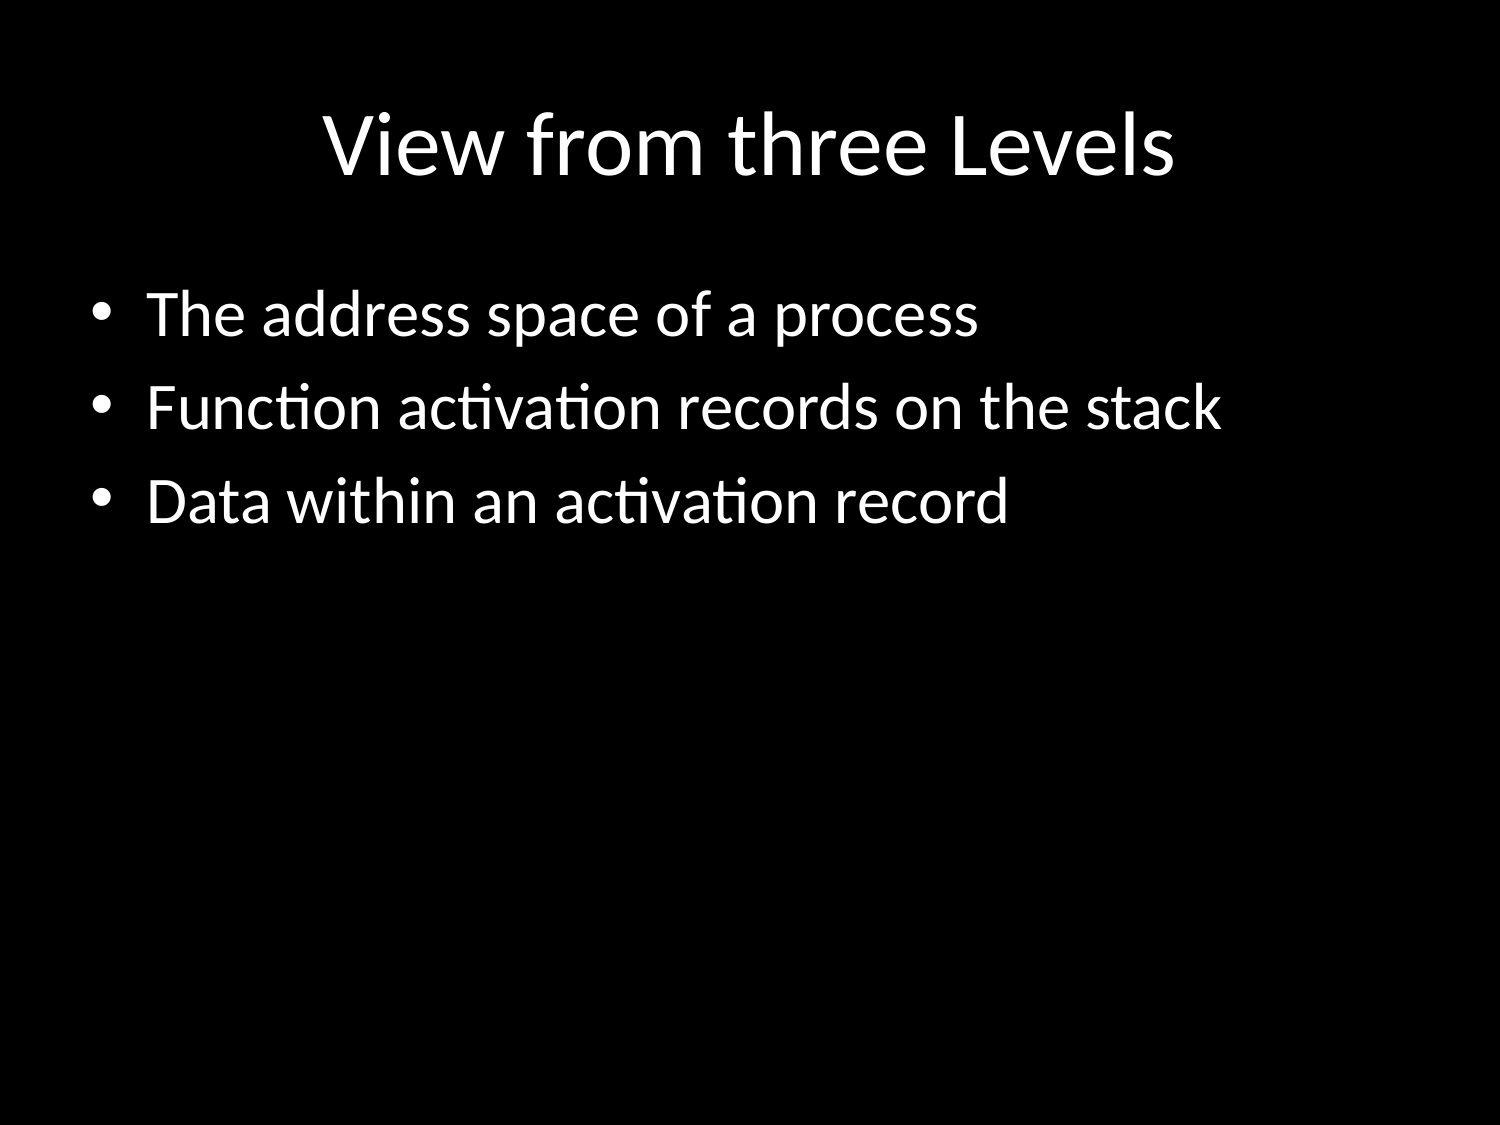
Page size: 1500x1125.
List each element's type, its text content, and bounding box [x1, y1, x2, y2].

title View from three Levels [75, 45, 1425, 233]
list The address space of a process Function activation records on the stack Data within an activation record [75, 262, 1425, 1005]
